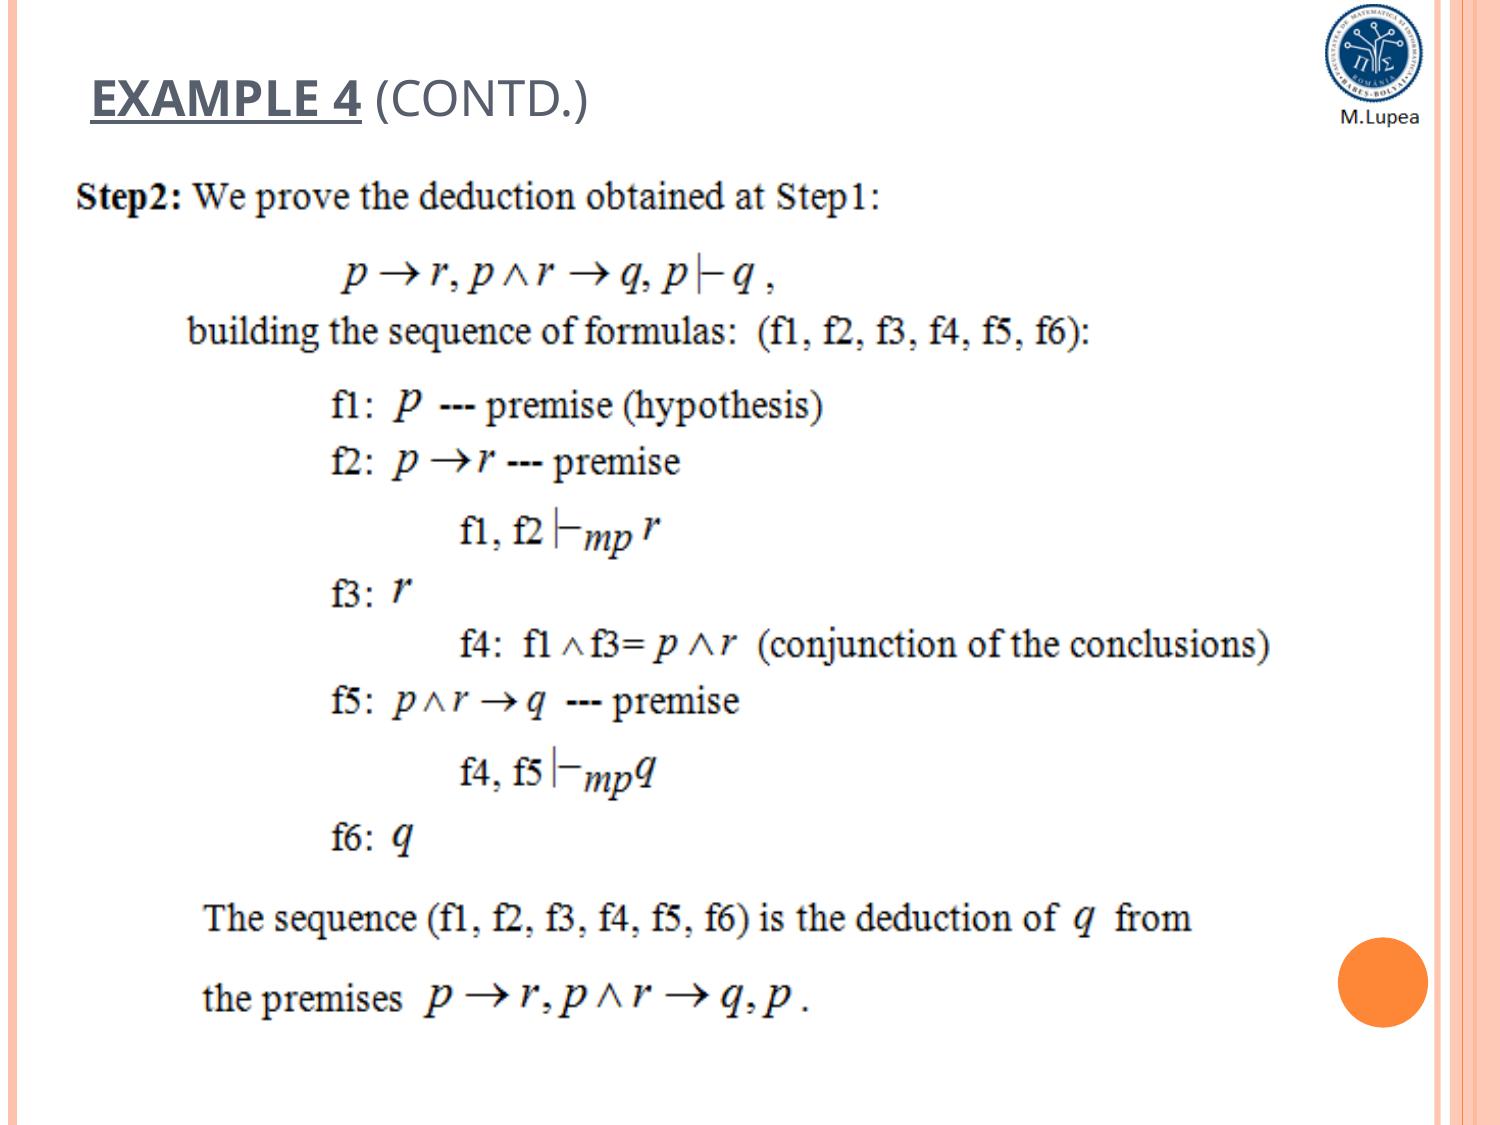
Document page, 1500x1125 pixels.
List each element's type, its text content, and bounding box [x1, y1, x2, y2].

picture [1324, 3, 1429, 135]
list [62, 162, 1326, 1026]
title EXAMPLE 4 (CONTD.) [75, 45, 1300, 135]
